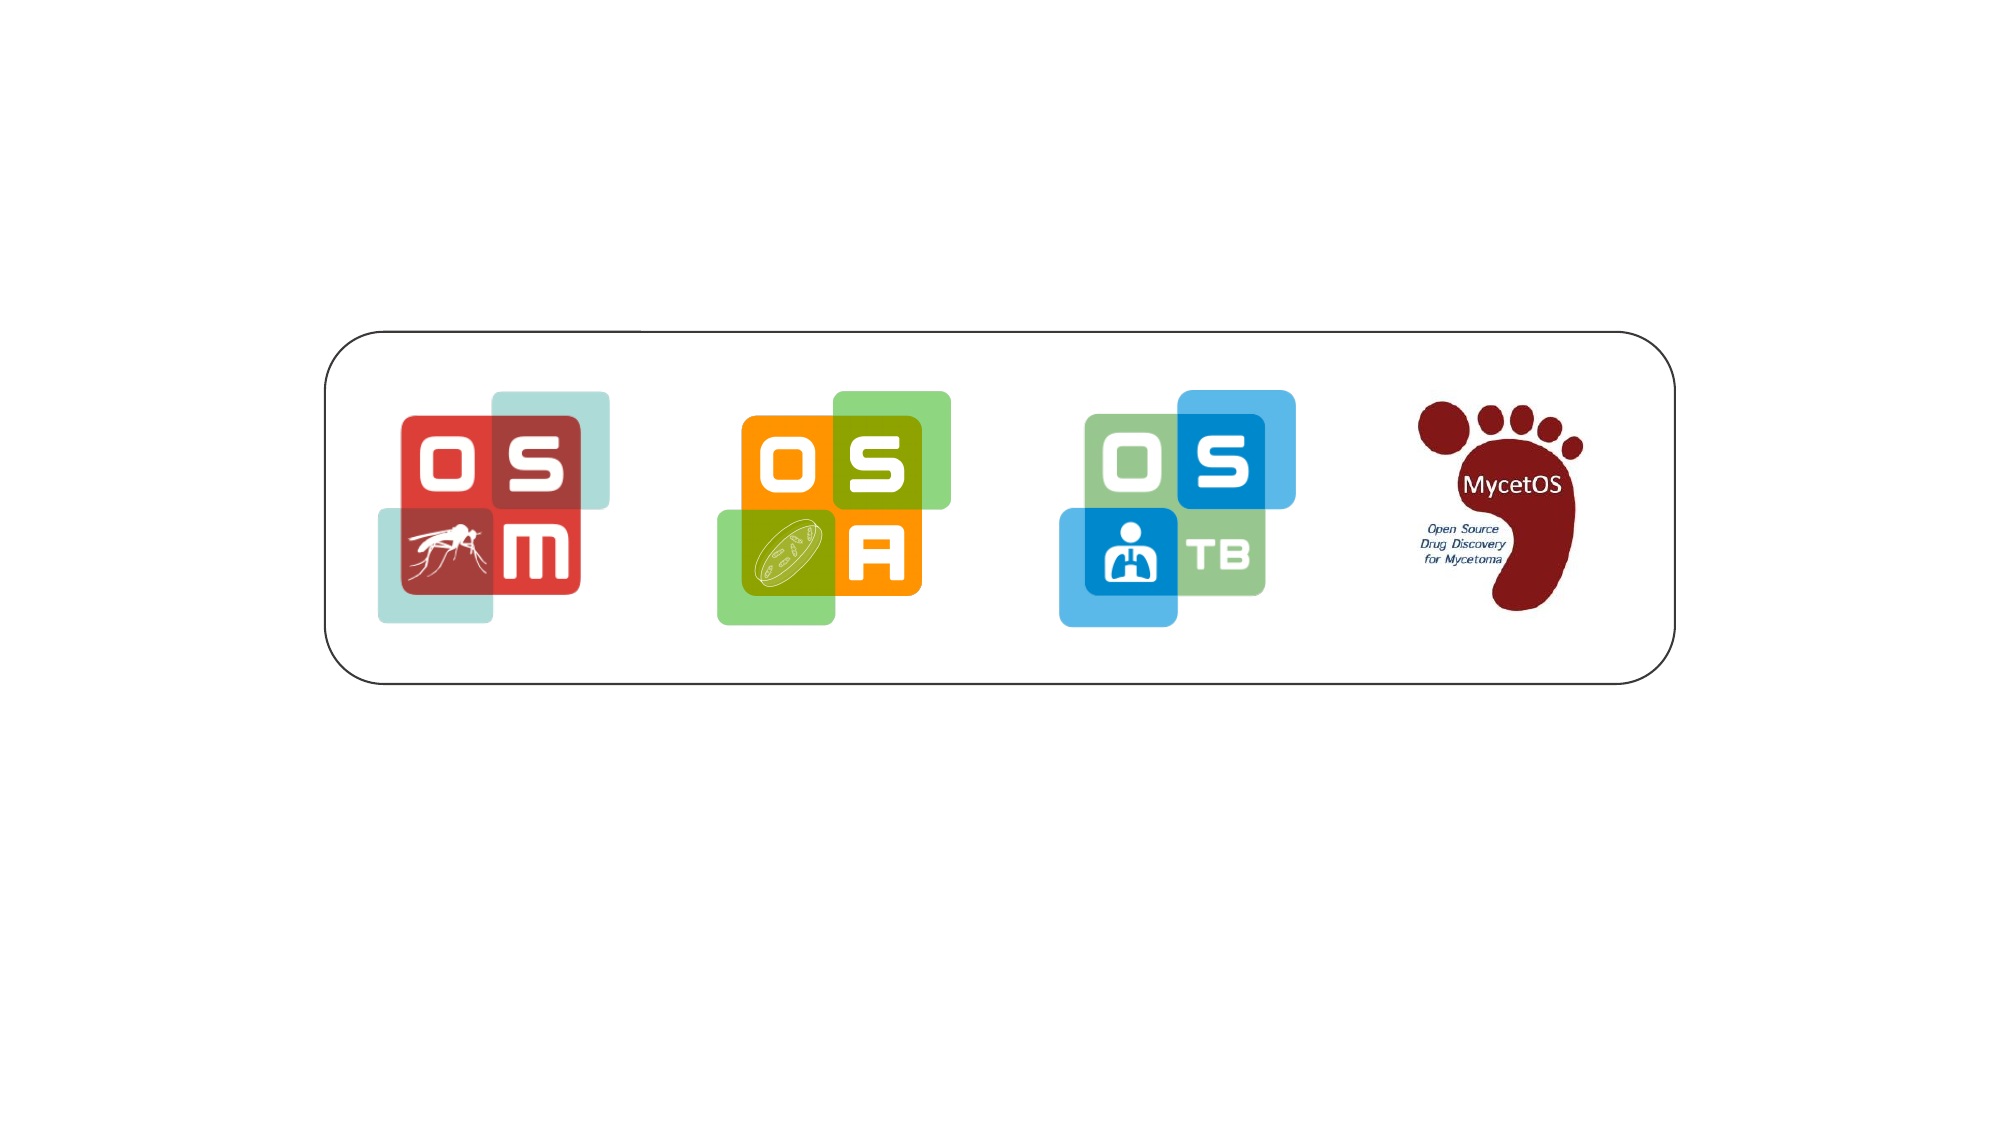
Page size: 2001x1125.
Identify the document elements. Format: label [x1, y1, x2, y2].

text_box [324, 331, 1675, 684]
